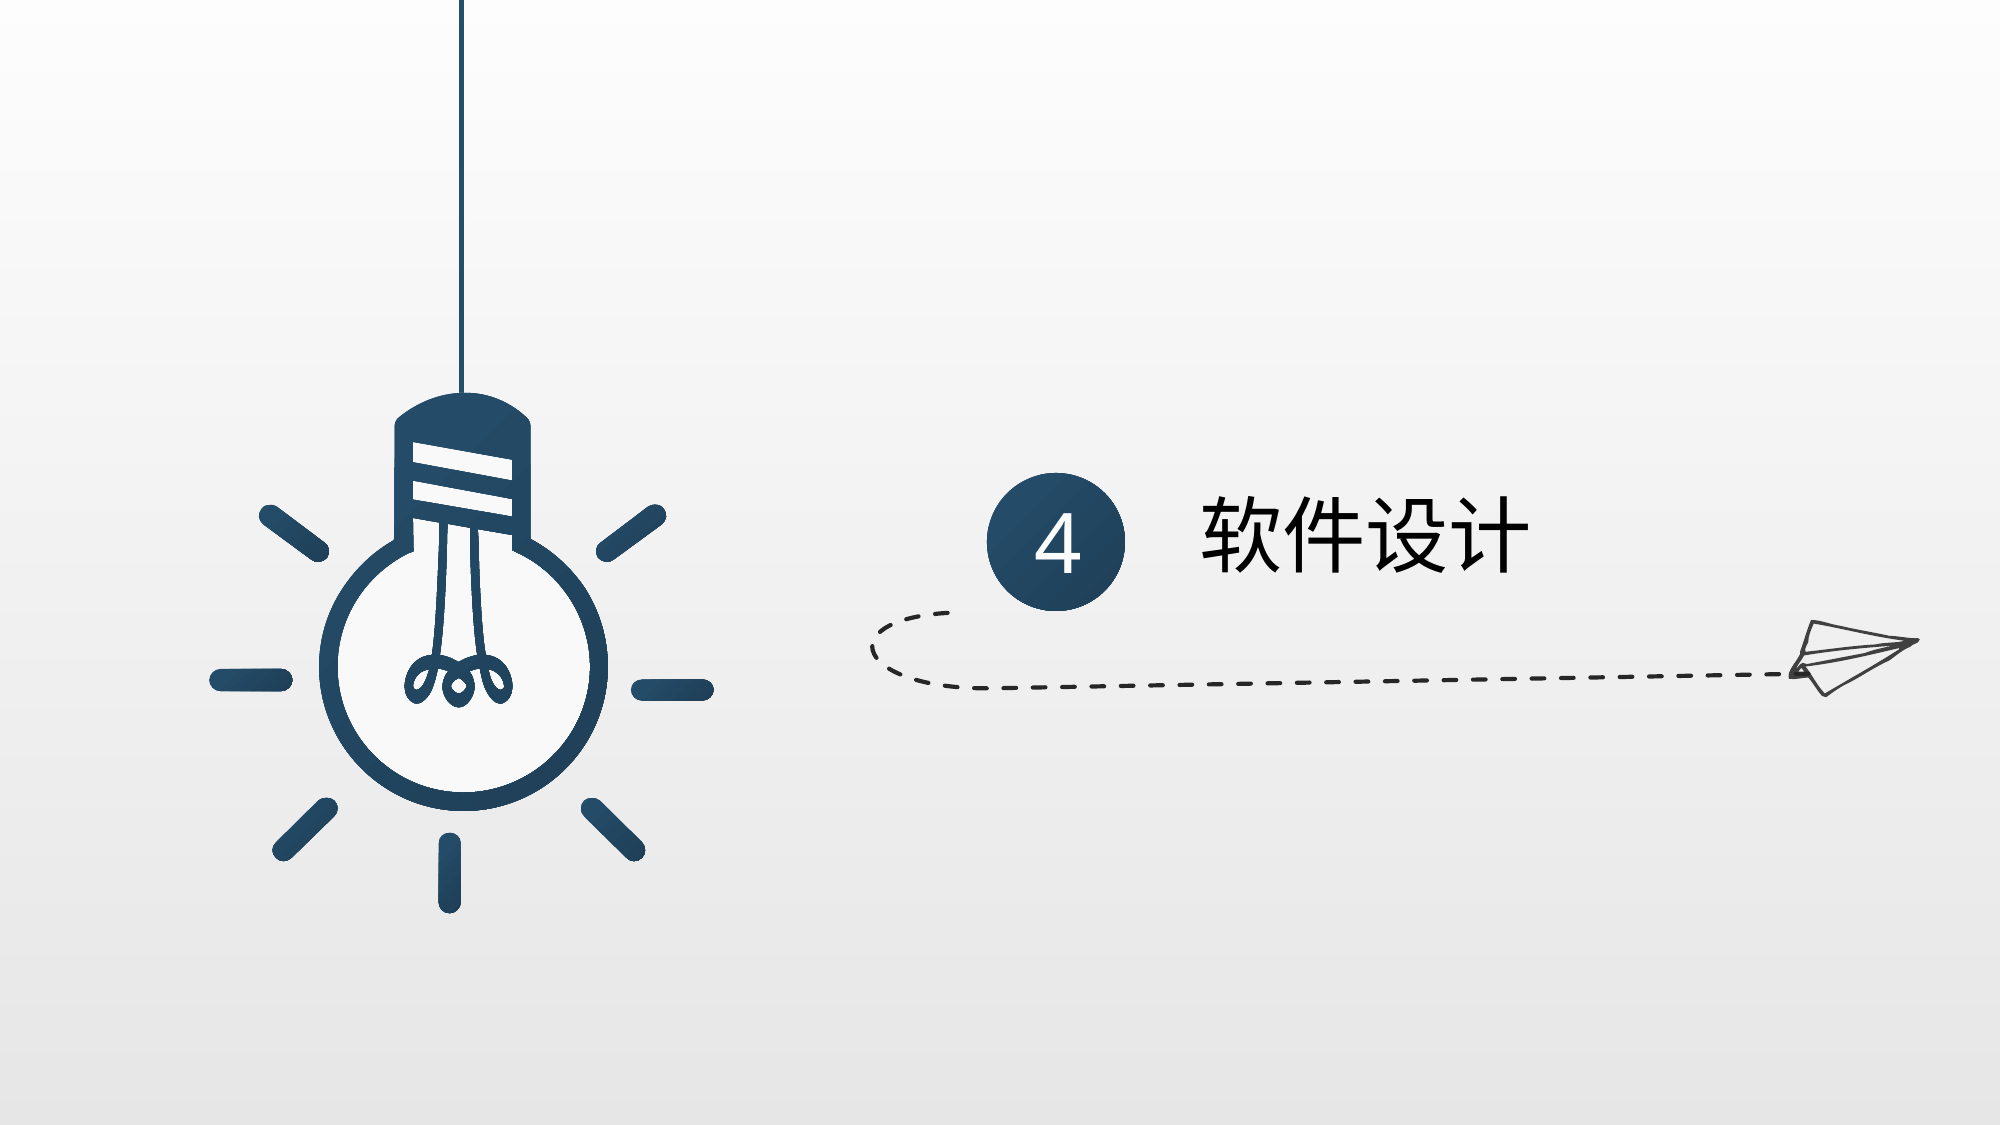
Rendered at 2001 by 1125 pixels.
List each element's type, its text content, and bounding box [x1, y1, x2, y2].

text_box [1788, 619, 1920, 698]
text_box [209, 0, 714, 914]
text_box [871, 611, 1818, 690]
text_box 软件设计 [1184, 476, 1818, 591]
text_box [986, 472, 1125, 611]
